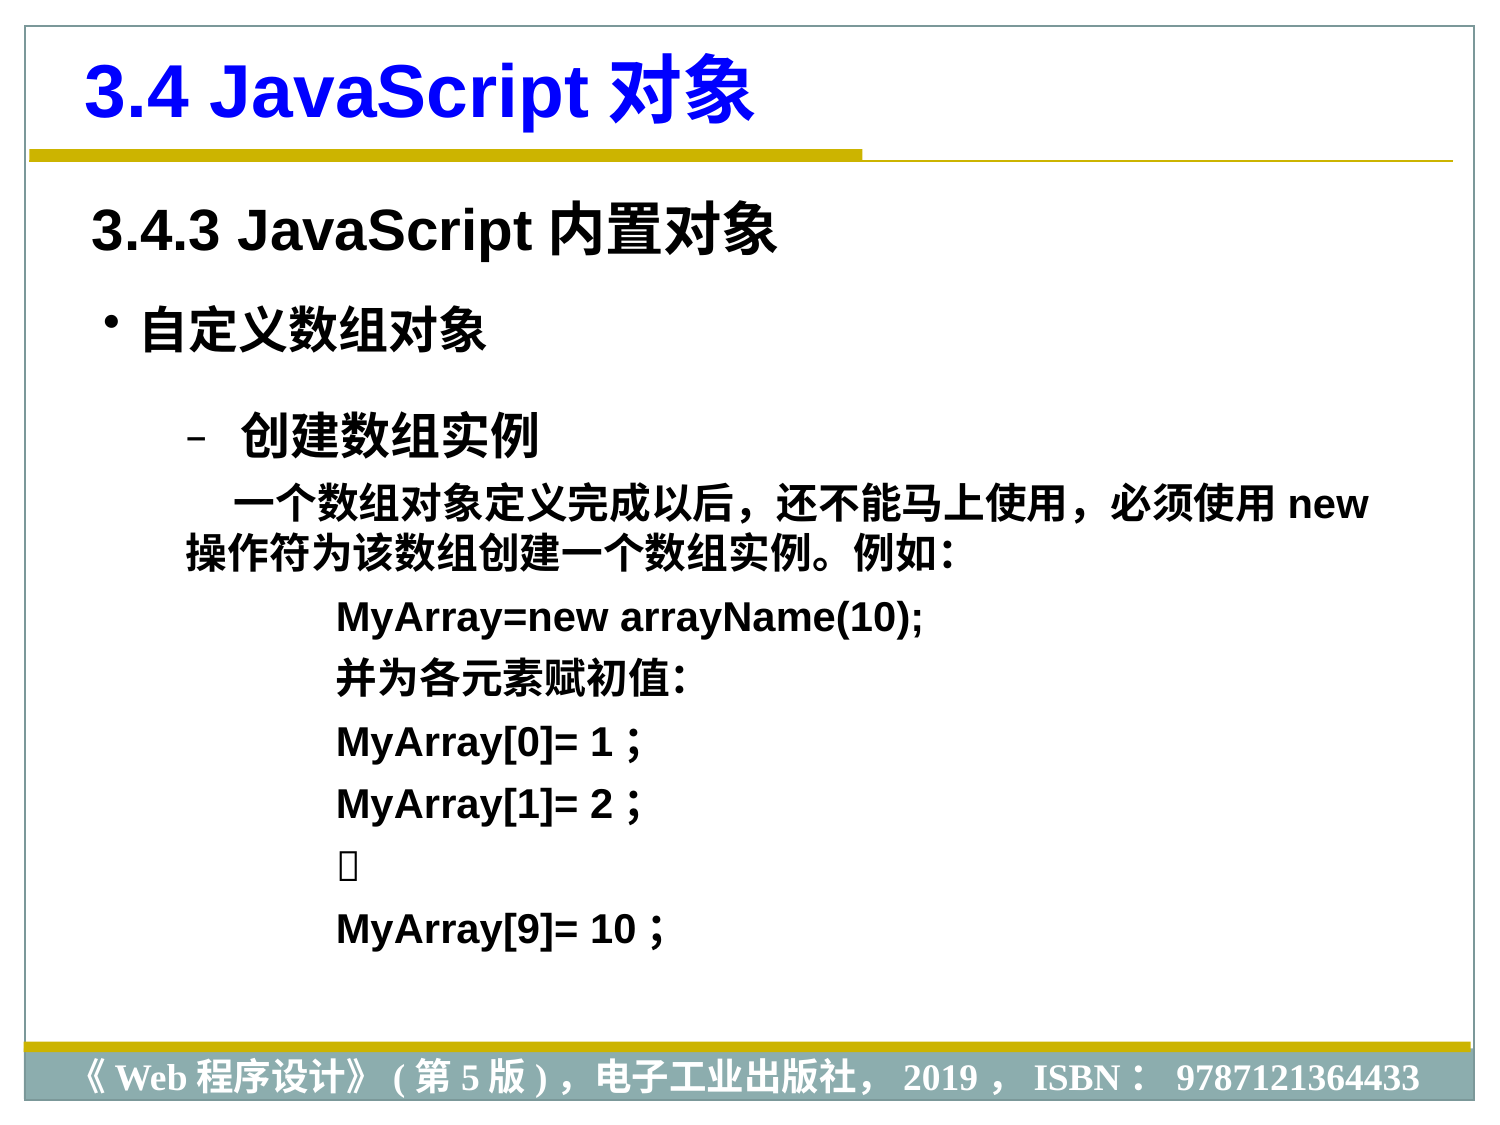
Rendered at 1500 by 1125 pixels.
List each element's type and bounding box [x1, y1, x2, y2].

text_box [76, 184, 951, 270]
text_box [171, 397, 1400, 960]
text_box [88, 290, 1424, 366]
text_box [70, 35, 1421, 114]
